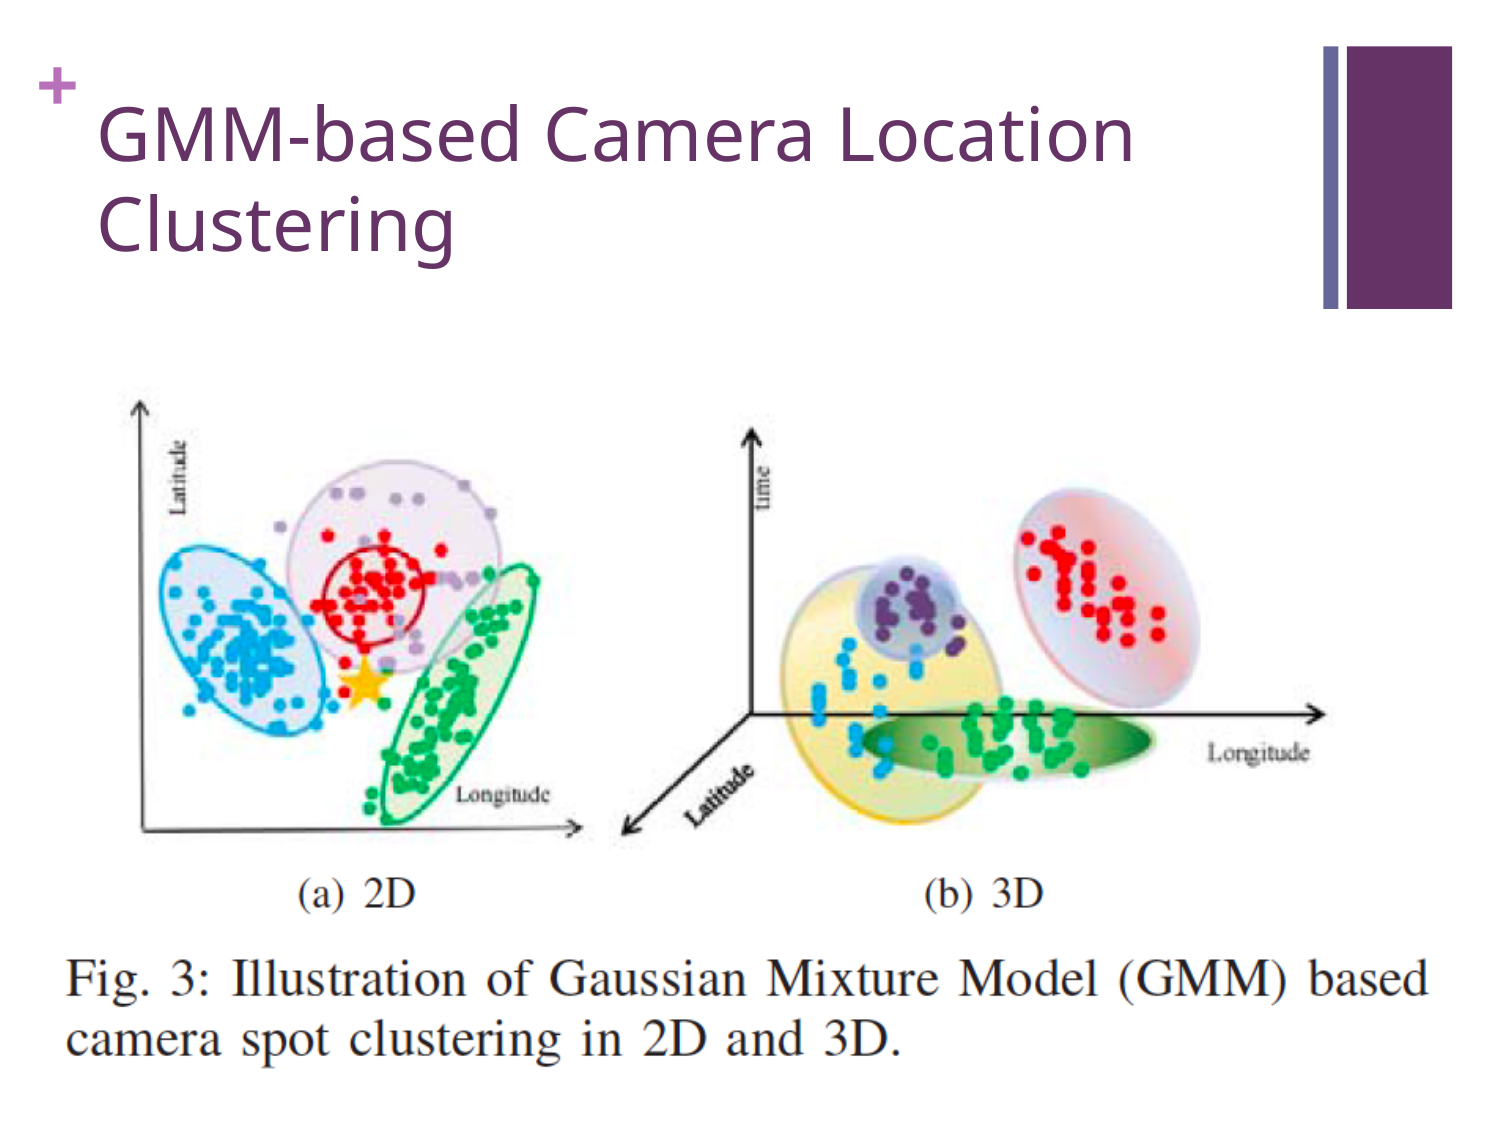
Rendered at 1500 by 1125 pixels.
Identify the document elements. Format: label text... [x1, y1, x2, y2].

picture [0, 351, 1500, 1086]
title GMM-based Camera Location Clustering [81, 79, 1322, 263]
